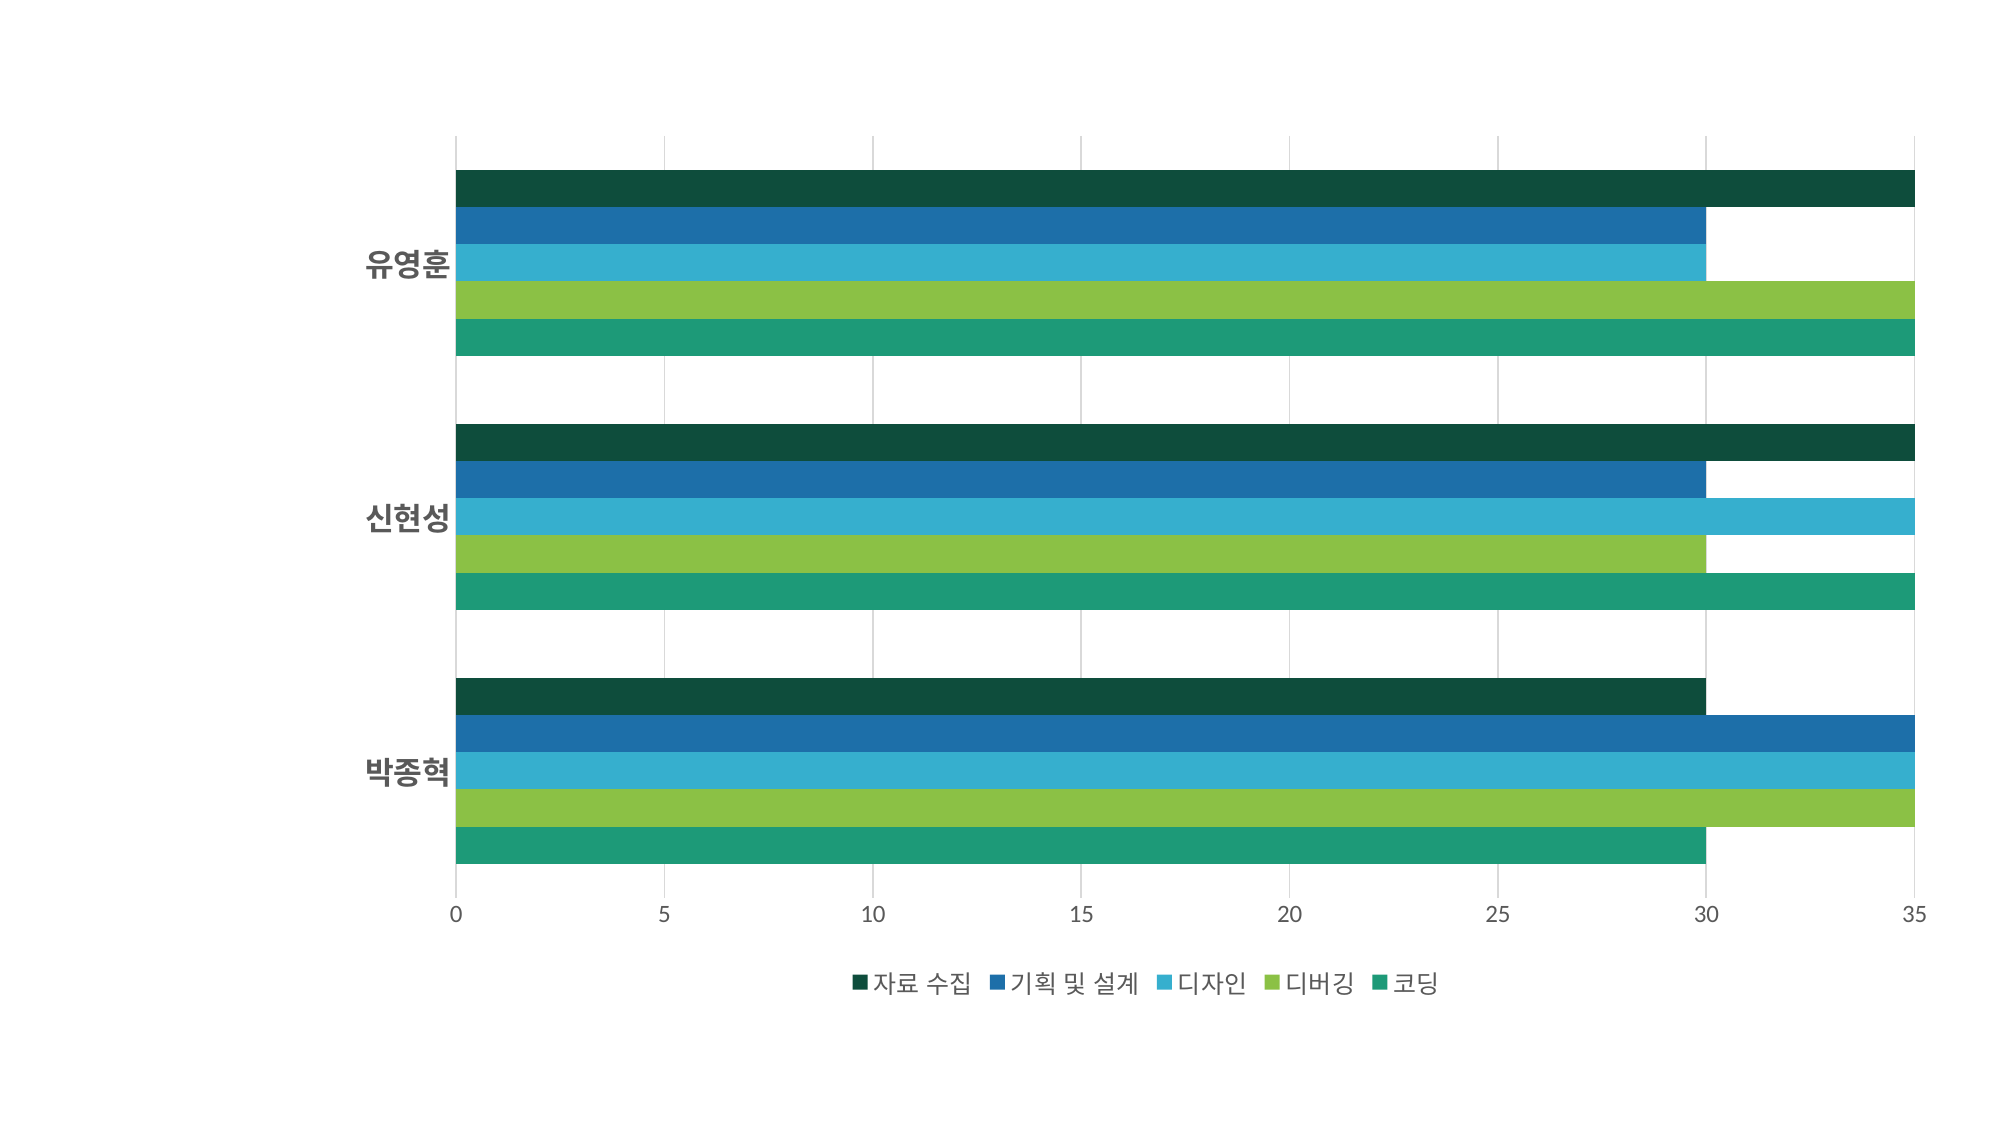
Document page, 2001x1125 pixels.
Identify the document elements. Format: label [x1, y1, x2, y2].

chart [333, 117, 1960, 1007]
